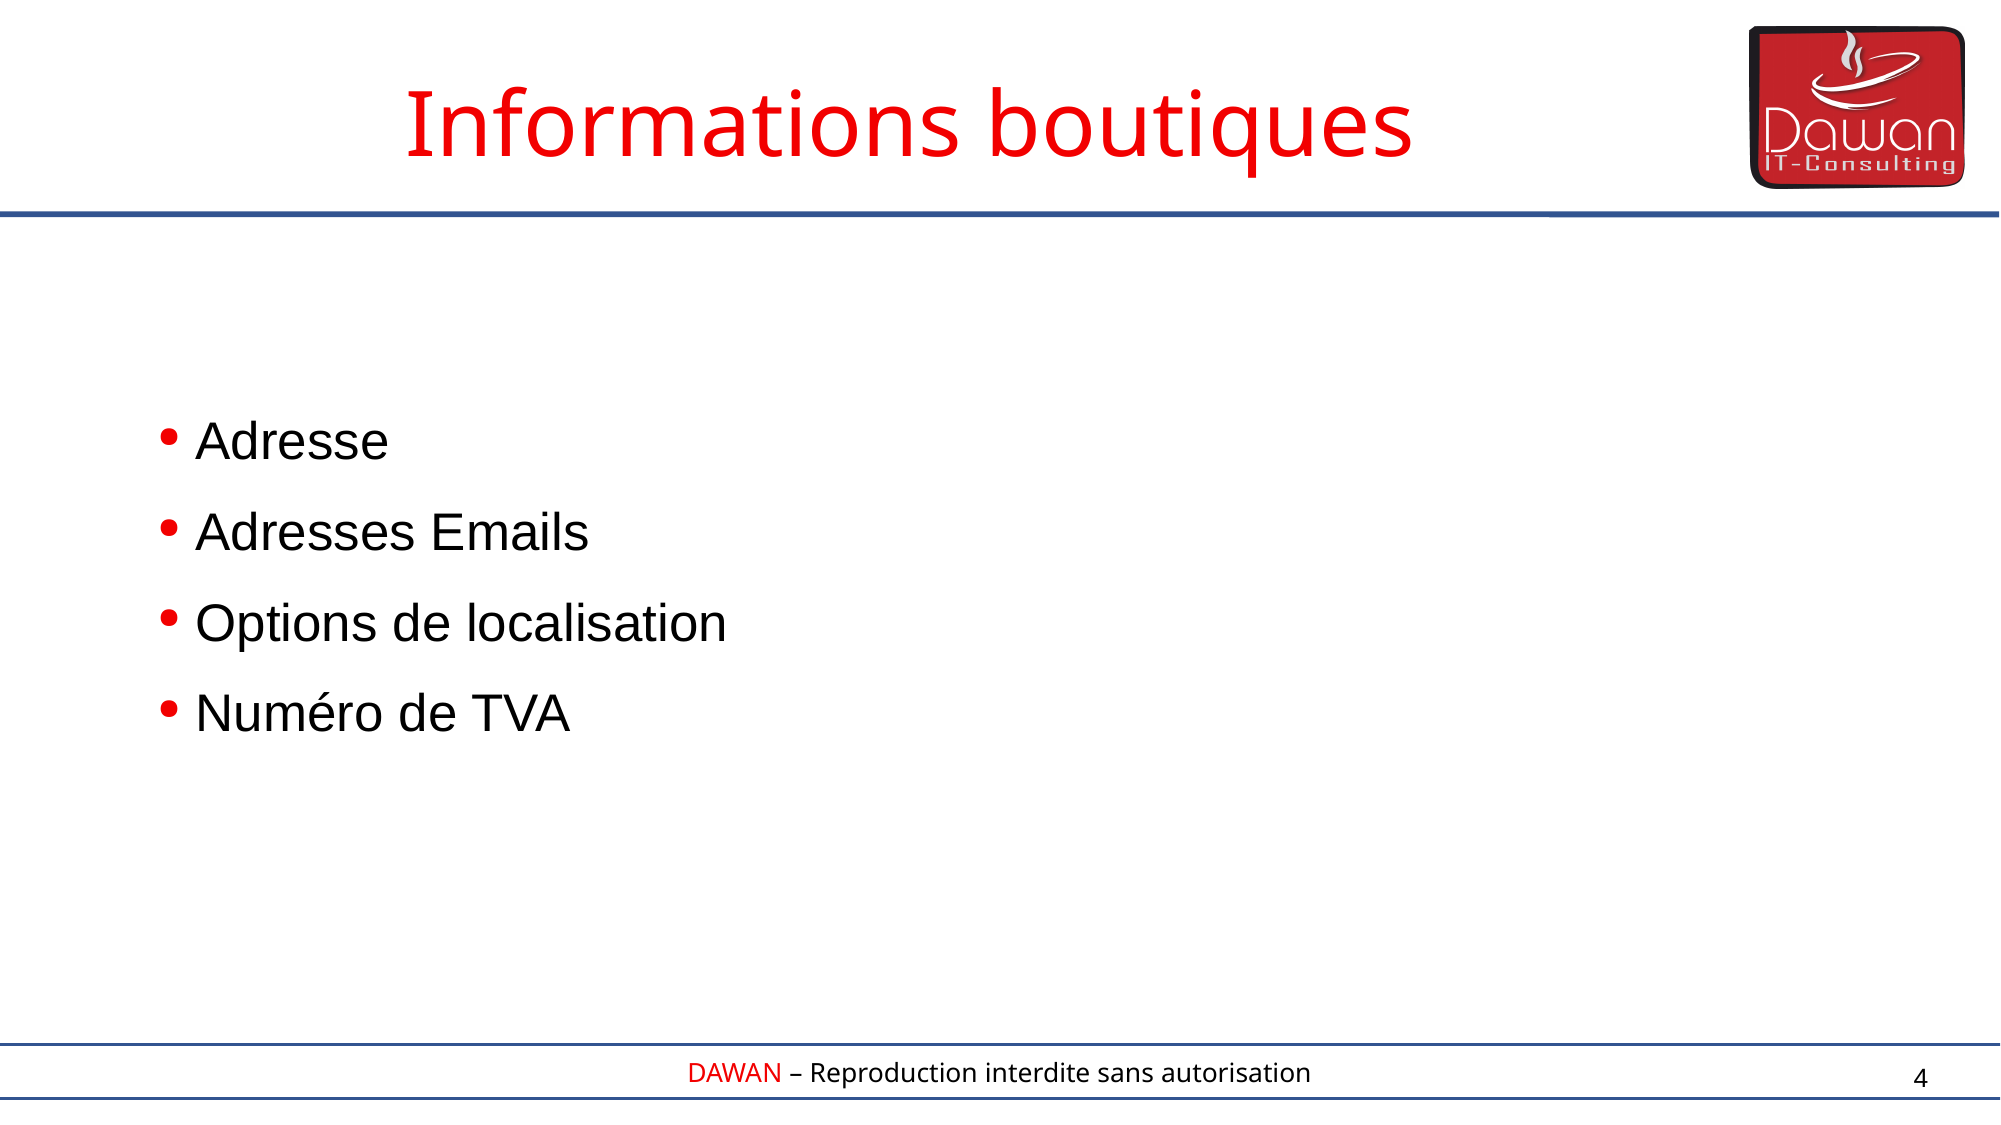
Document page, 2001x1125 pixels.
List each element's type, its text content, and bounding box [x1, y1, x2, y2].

title Informations boutiques [71, 26, 1750, 215]
slide_number 4 [1857, 1060, 1929, 1119]
picture [1750, 26, 1965, 189]
list Adresse Adresses Emails Options de localisation Numéro de TVA [157, 406, 1843, 1045]
